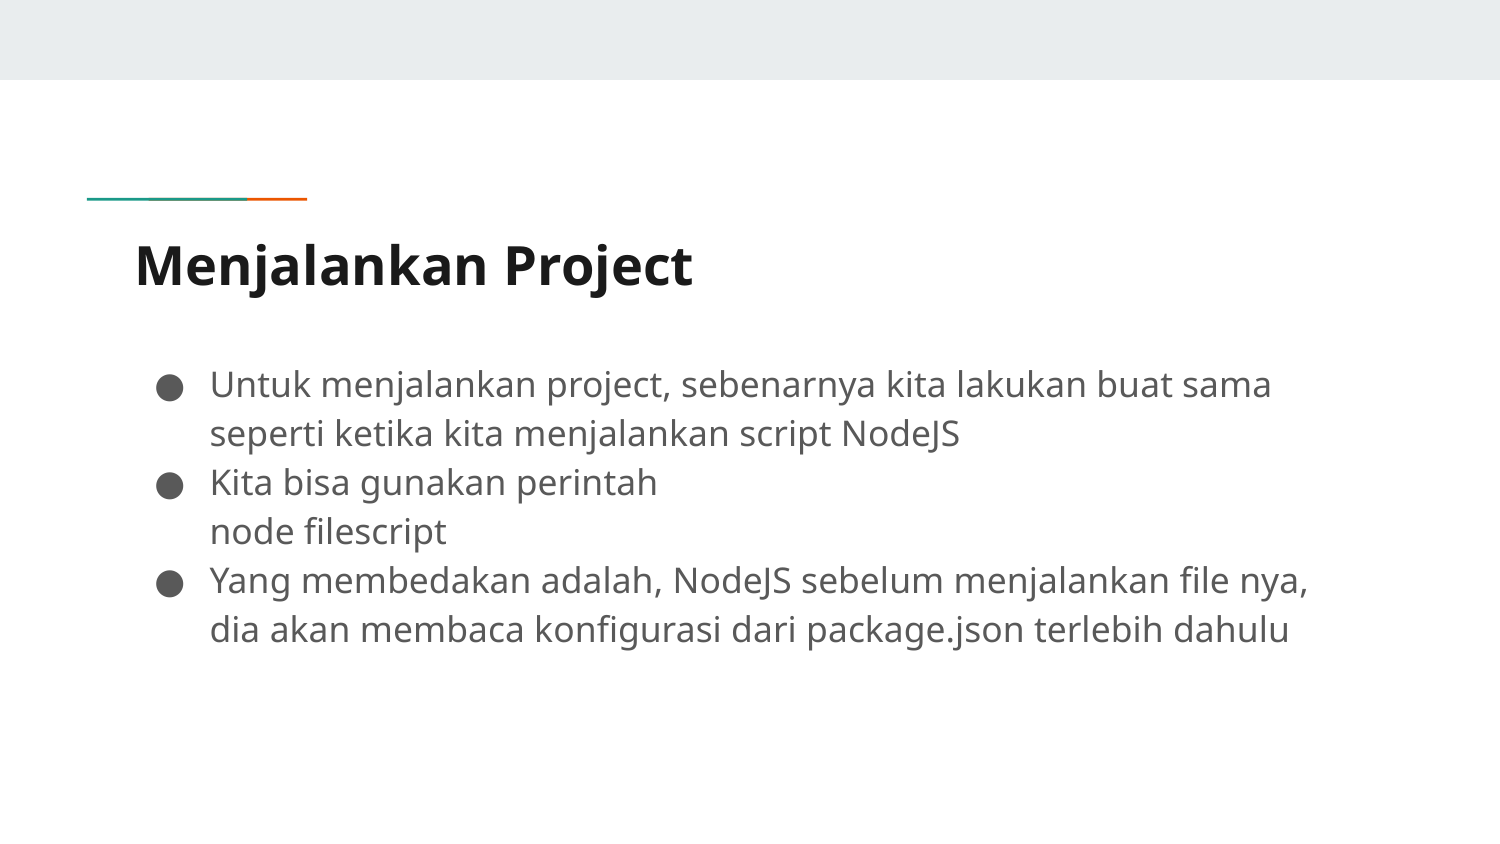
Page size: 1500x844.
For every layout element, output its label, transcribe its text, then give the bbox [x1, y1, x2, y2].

list Untuk menjalankan project, sebenarnya kita lakukan buat sama seperti ketika kita menjalankan script NodeJS Kita bisa gunakan perintah node filescript Yang membedakan adalah, NodeJS sebelum menjalankan file nya, dia akan membaca konfigurasi dari package.json terlebih dahulu [119, 341, 1381, 712]
title Menjalankan Project [119, 216, 1381, 305]
